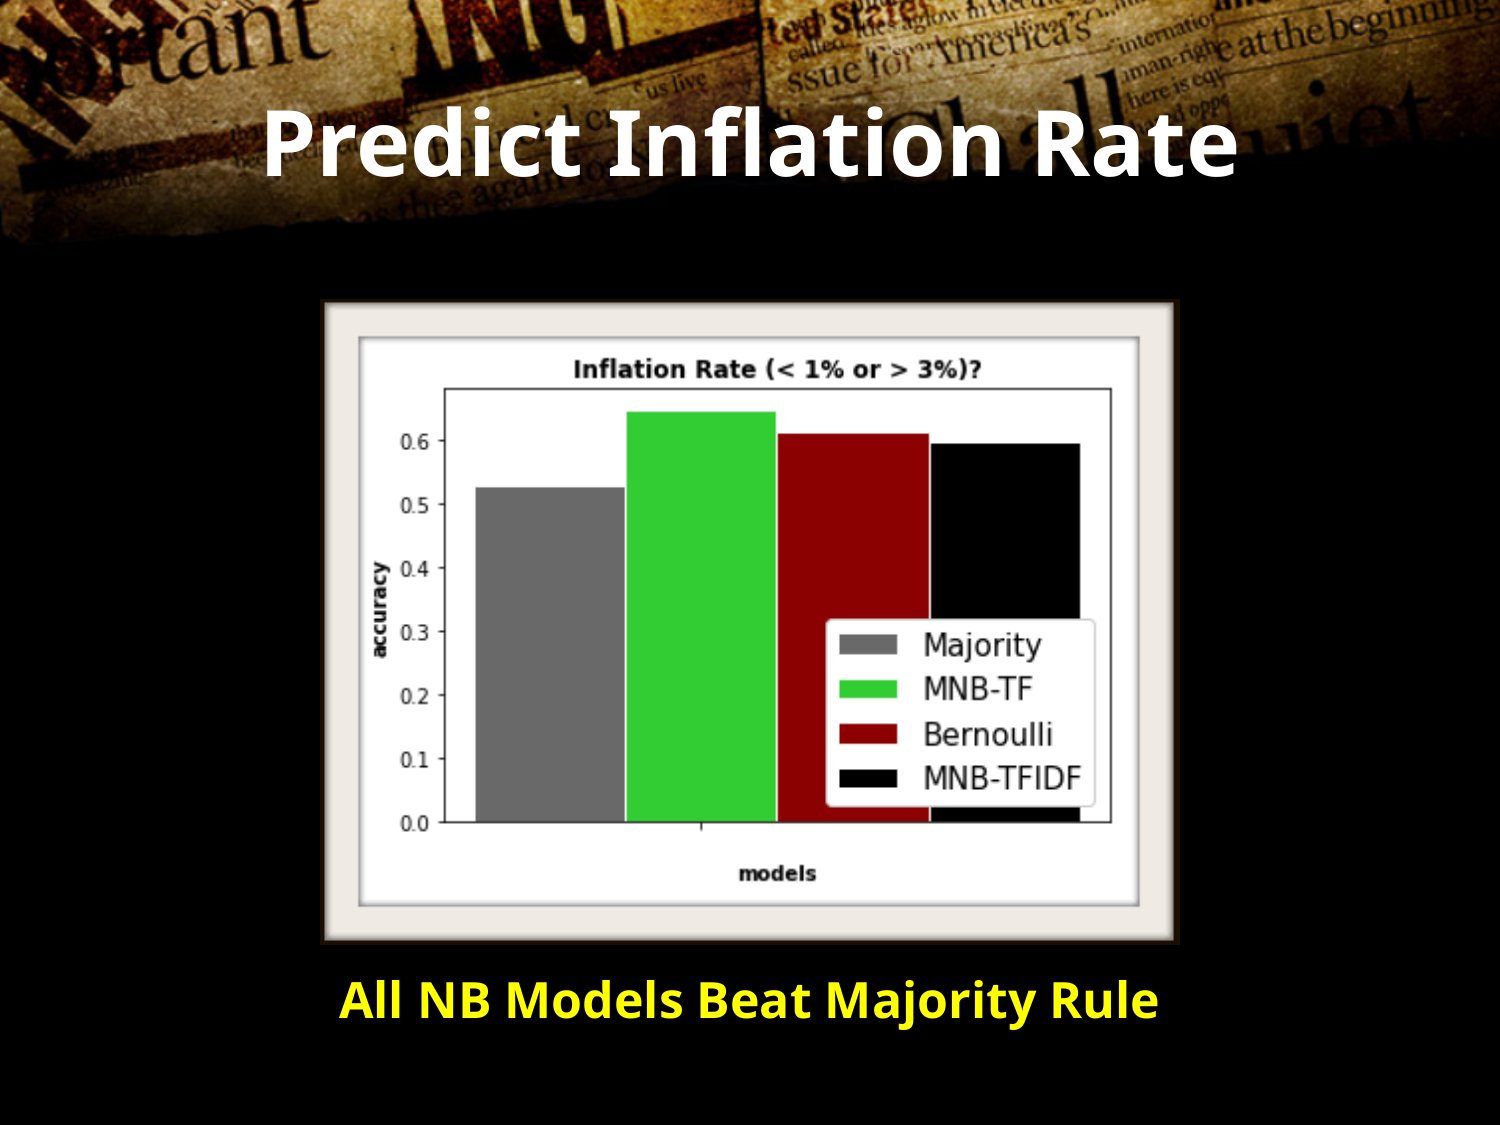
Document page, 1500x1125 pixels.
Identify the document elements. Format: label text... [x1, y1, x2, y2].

title Predict Inflation Rate [75, 52, 1425, 241]
list All NB Models Beat Majority Rule [229, 968, 1271, 1040]
picture [0, 0, 1500, 1125]
